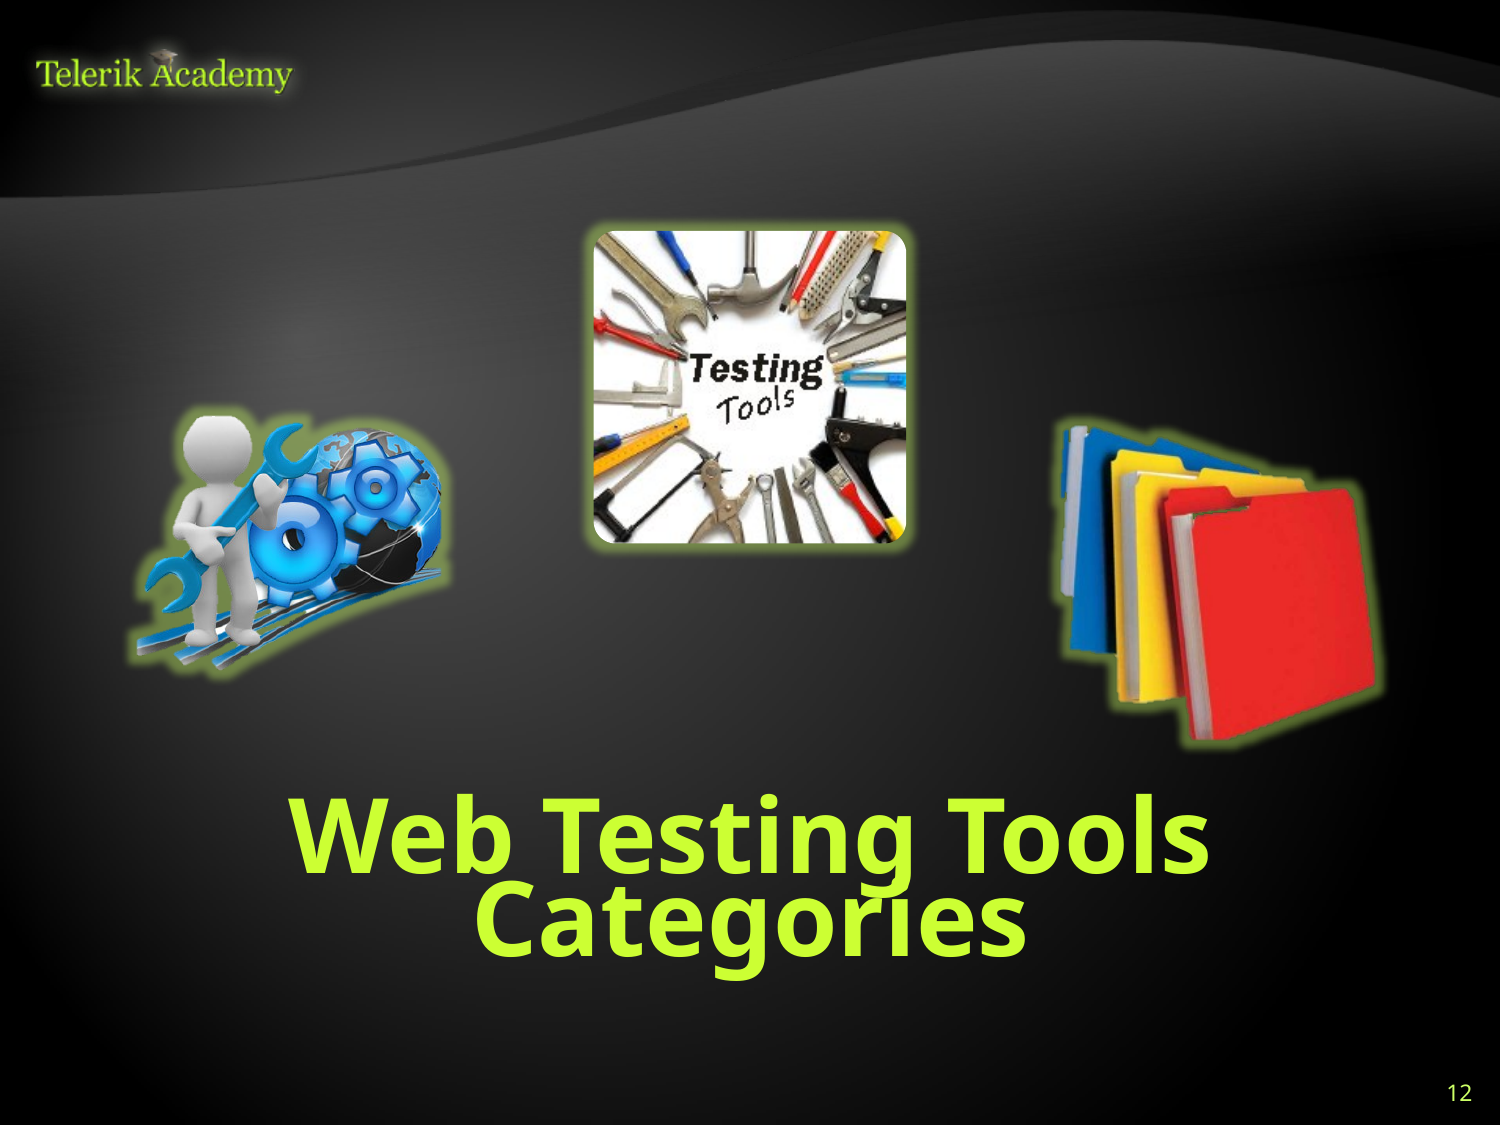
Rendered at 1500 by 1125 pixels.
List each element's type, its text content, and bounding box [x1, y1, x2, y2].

list [37, 149, 1463, 1100]
slide_number 12 [1412, 1074, 1488, 1113]
text_box Web Testing Tools Categories [100, 775, 1401, 1013]
picture [0, 0, 1500, 1125]
